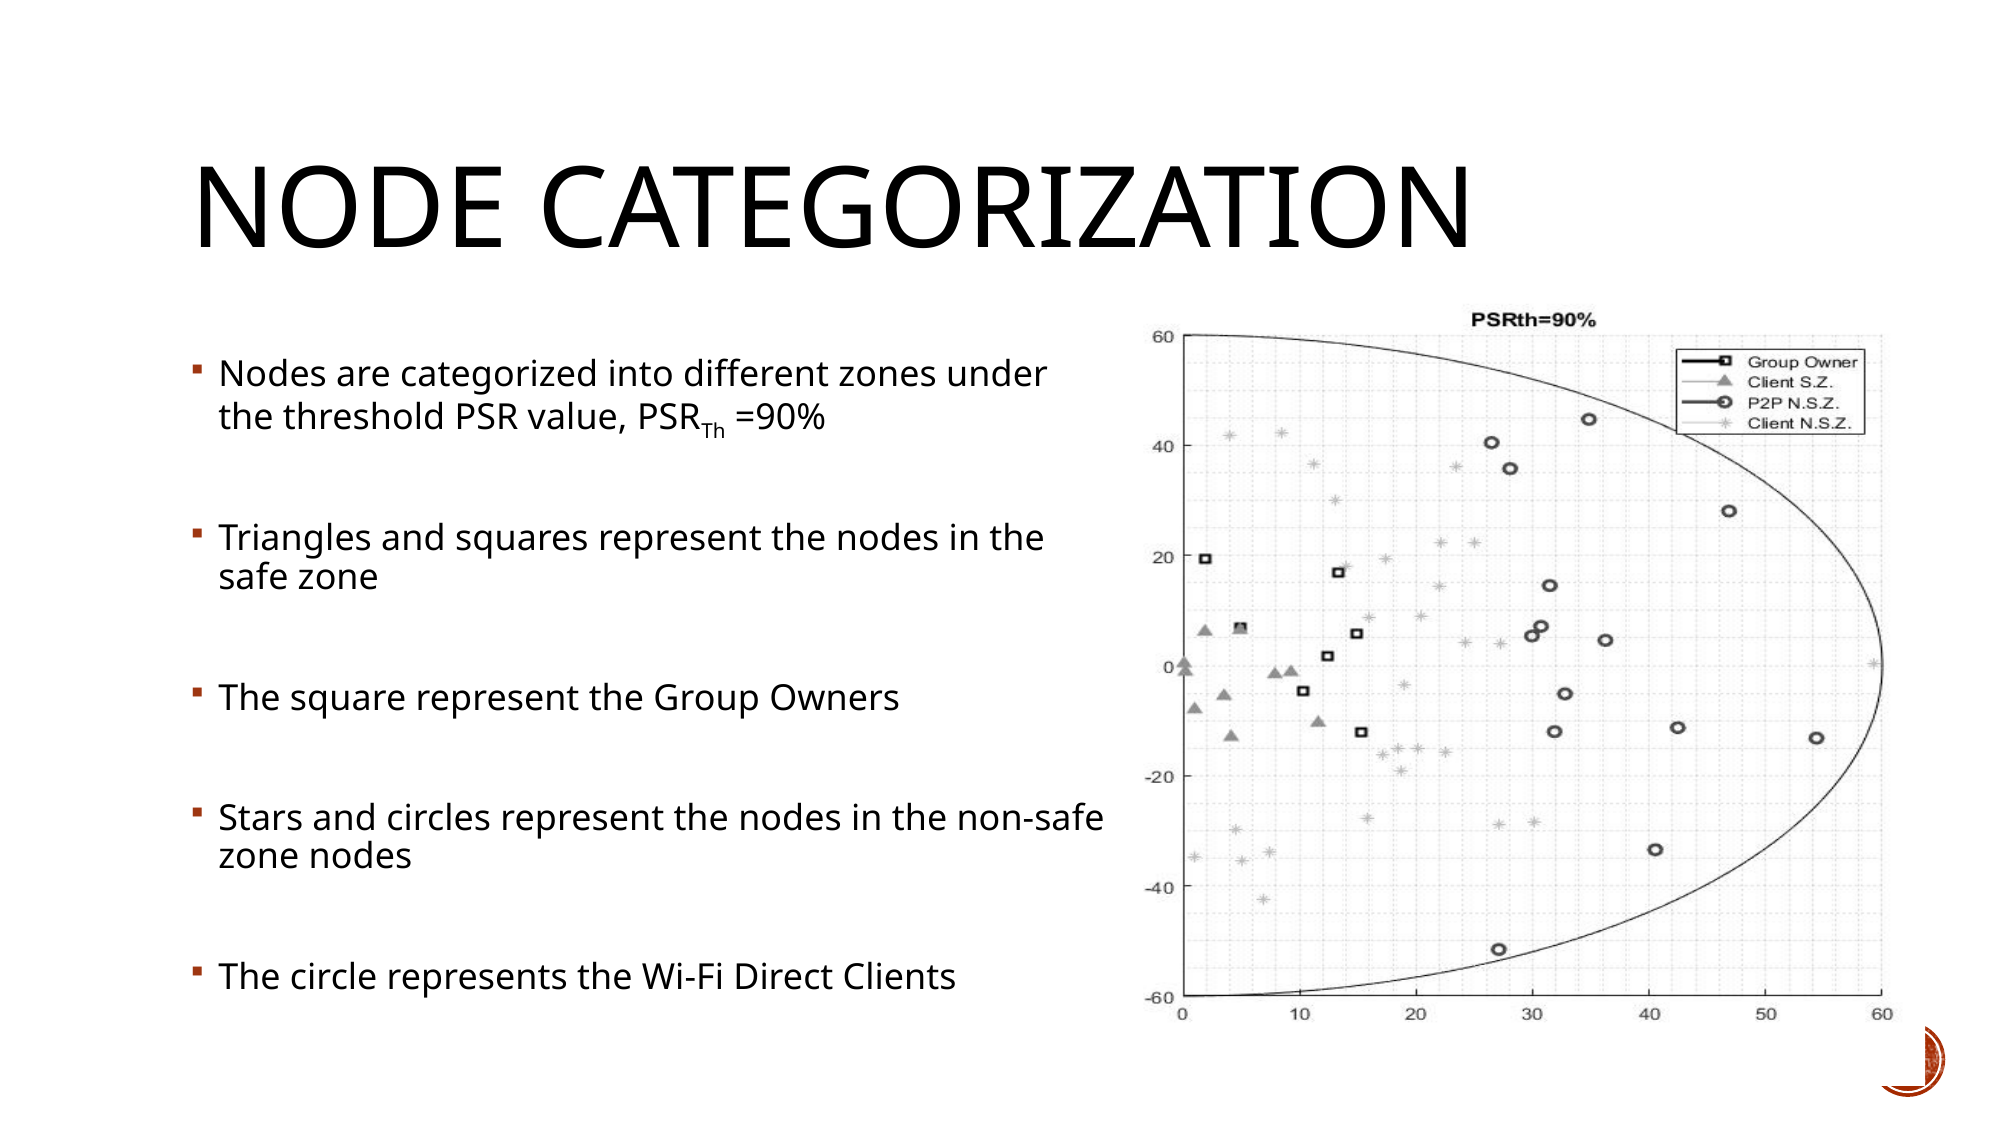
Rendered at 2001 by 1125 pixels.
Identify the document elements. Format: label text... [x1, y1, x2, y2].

picture [1123, 275, 1926, 1086]
title Node categorization [175, 79, 1826, 344]
list Nodes are categorized into different zones under the threshold PSR value, PSRTh =90% Triangles and squares represent the nodes in the safe zone The square represent the Group Owners Stars and circles represent the nodes in the non-safe zone nodes The circle represents the Wi-Fi Direct Clients [175, 348, 1122, 1013]
